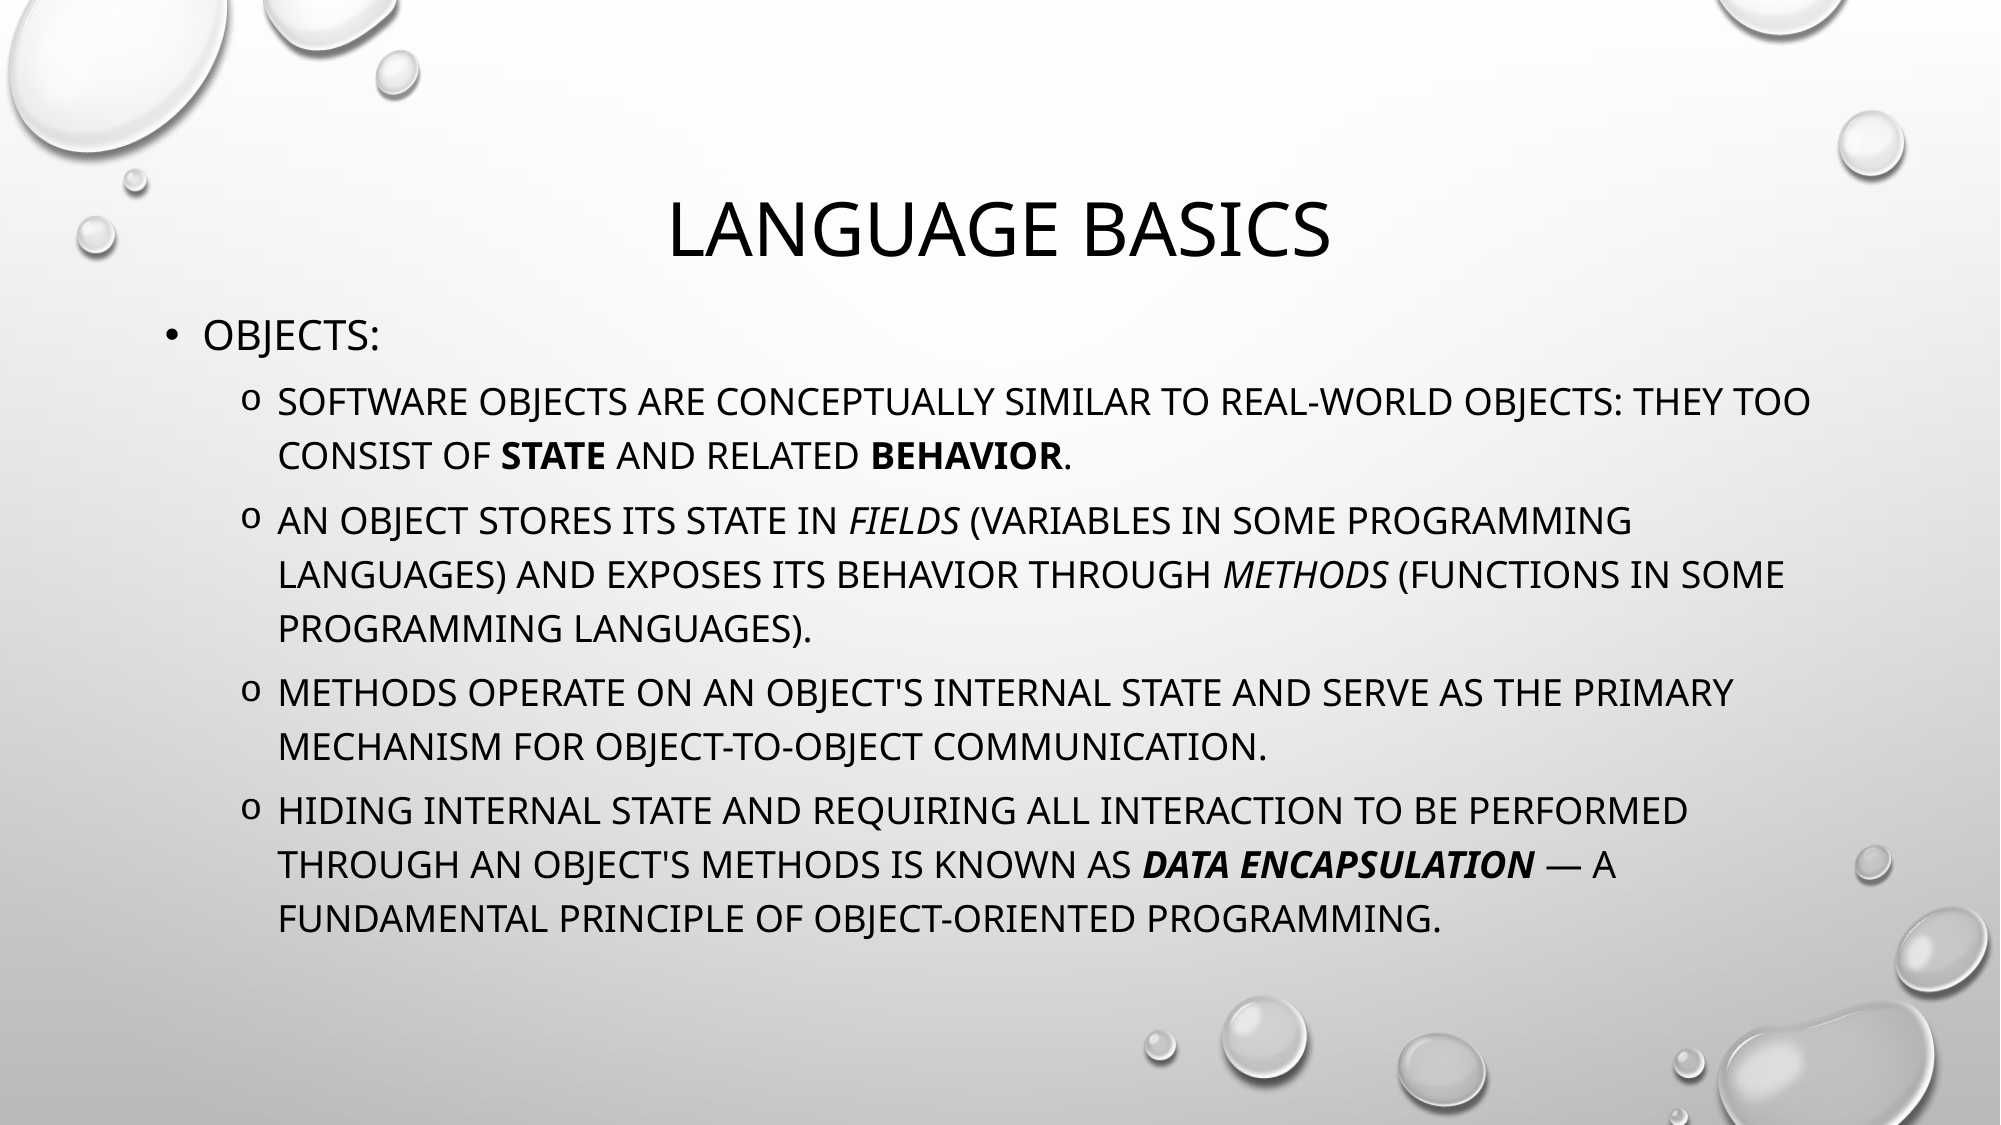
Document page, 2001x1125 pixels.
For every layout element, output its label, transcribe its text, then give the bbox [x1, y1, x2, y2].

picture [0, 0, 2000, 1125]
title Language Basics [149, 101, 1851, 364]
list Objects: Software objects are conceptually similar to real-world objects: they too consist of state and related behavior. An object stores its state in fields (variables in some programming languages) and exposes its behavior through methods (functions in some programming languages). Methods operate on an object's internal state and serve as the primary mechanism for object-to-object communication. Hiding internal state and requiring all interaction to be performed through an object's methods is known as data encapsulation — a fundamental principle of object-oriented programming. [149, 291, 1850, 1013]
